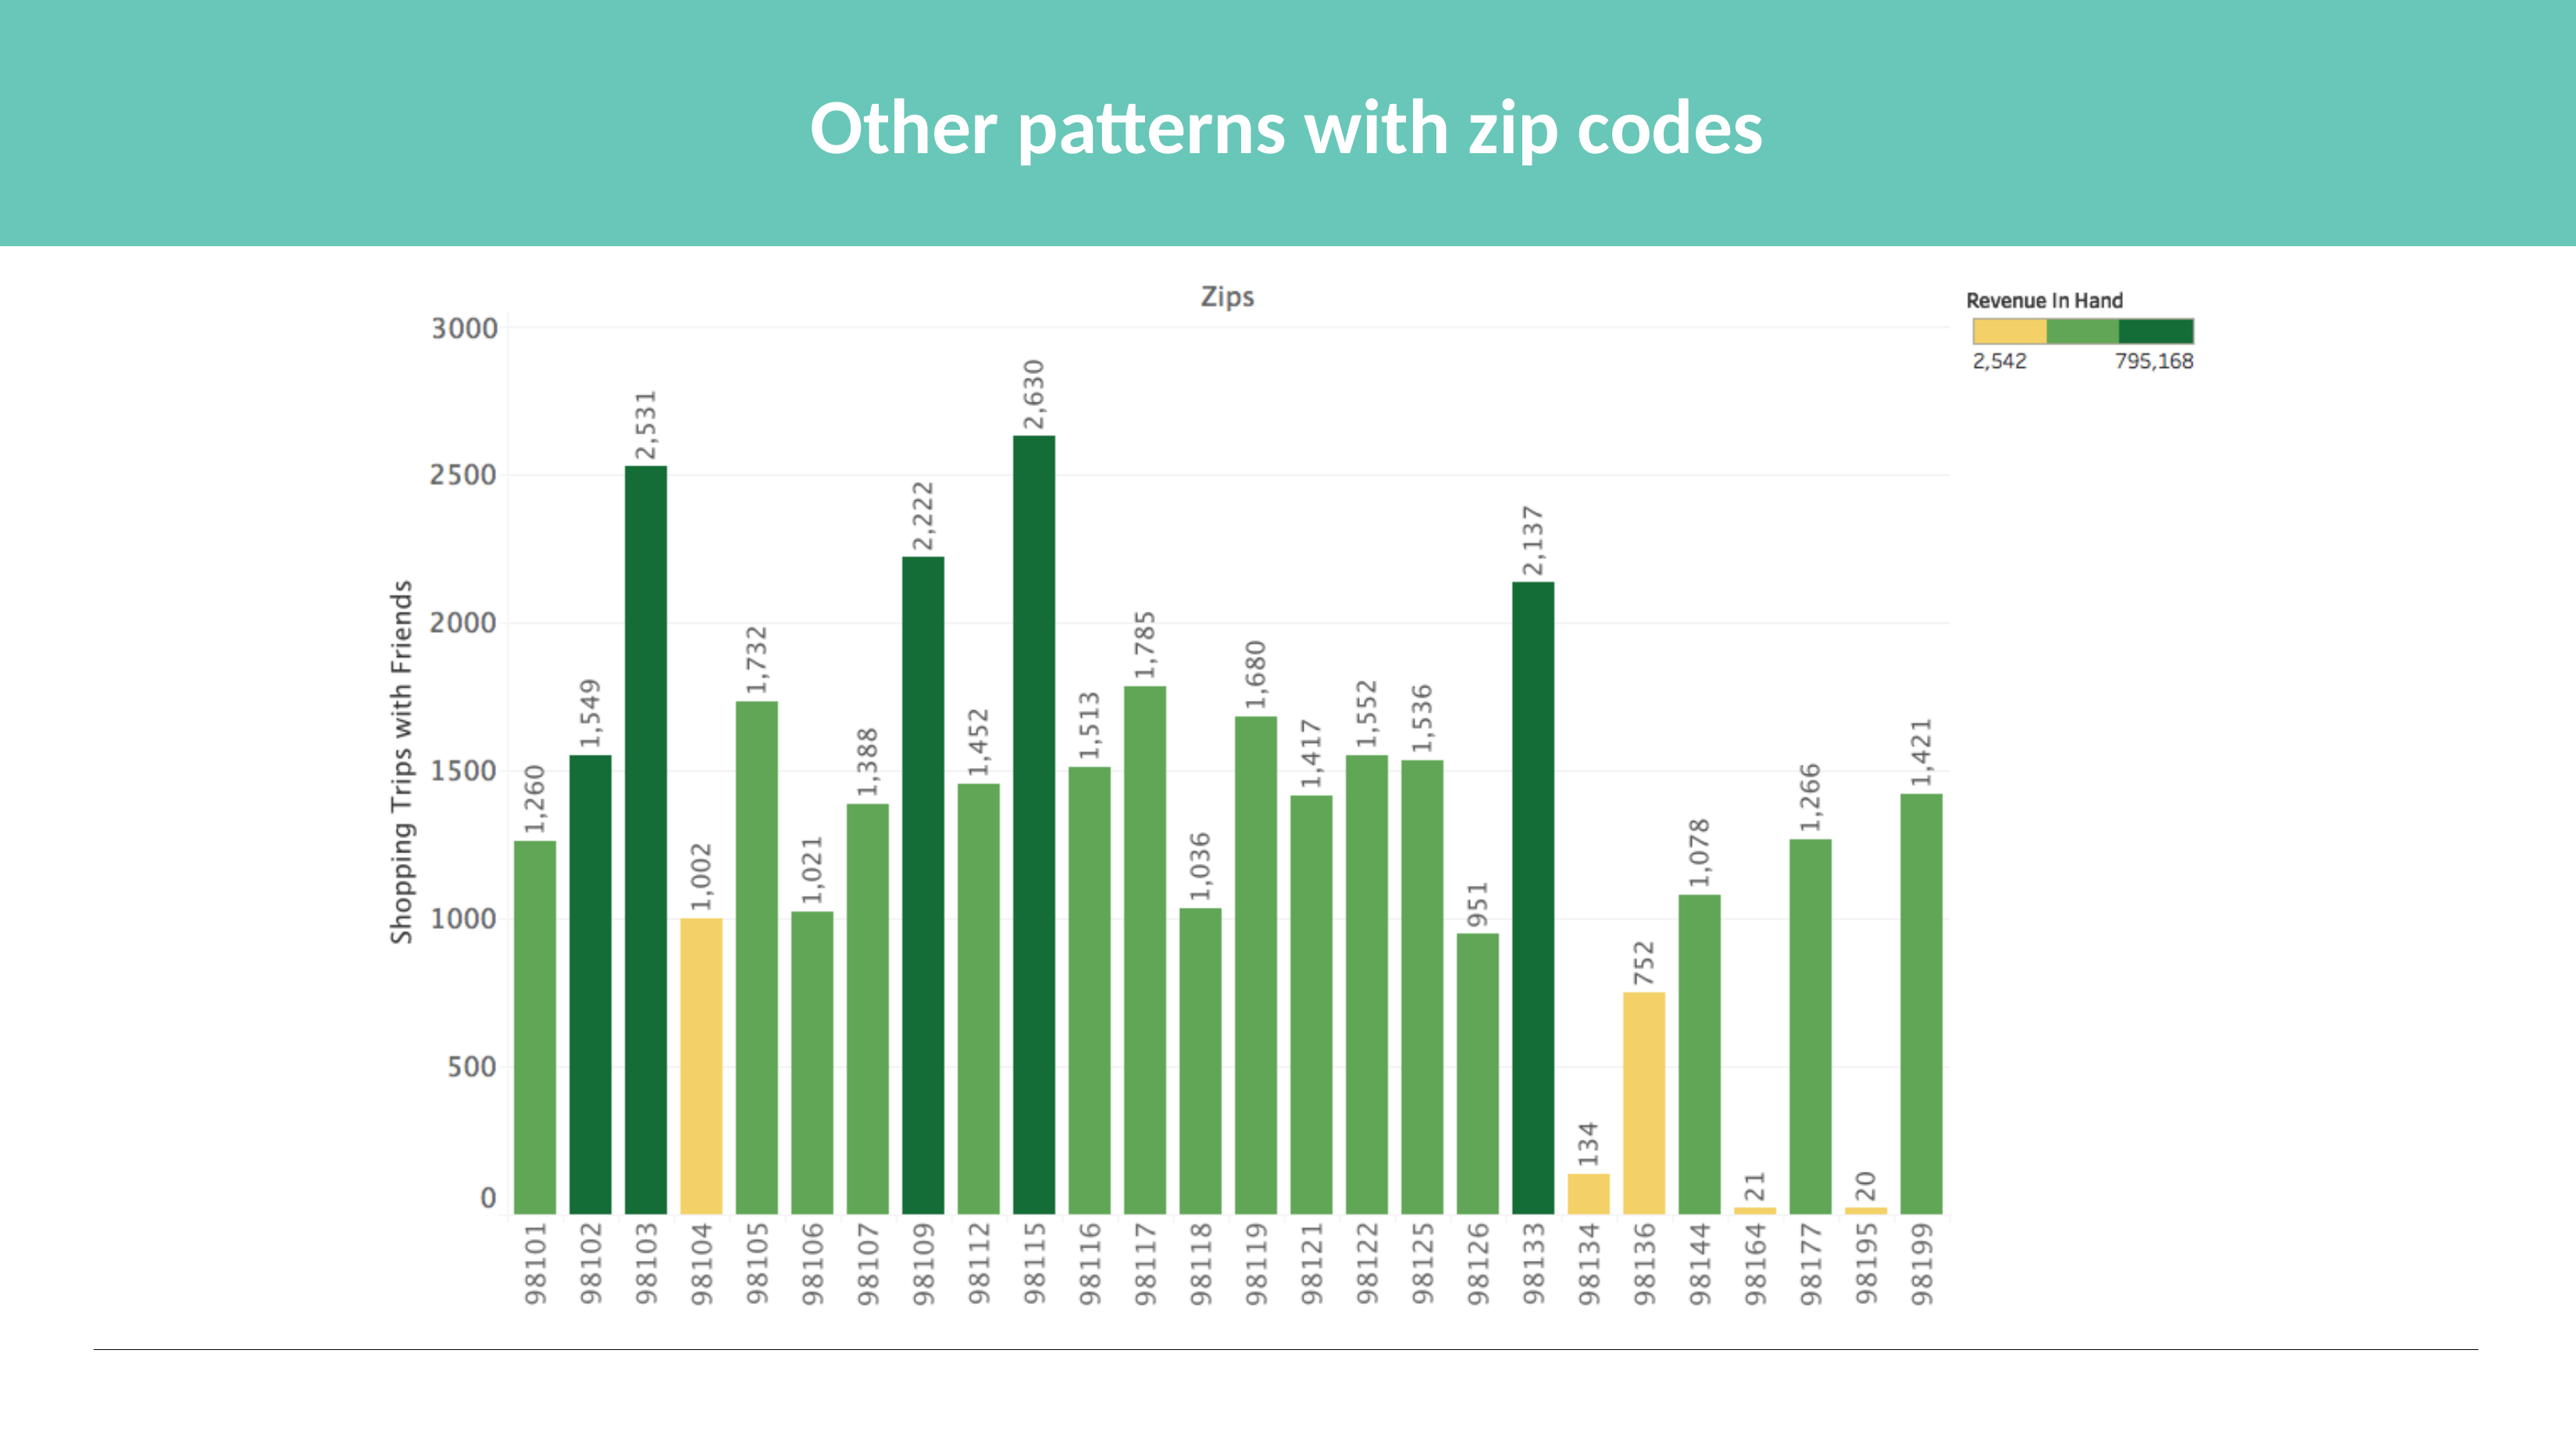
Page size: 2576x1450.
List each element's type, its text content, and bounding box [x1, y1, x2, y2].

text_box [0, 0, 2576, 247]
picture [373, 280, 2203, 1316]
text_box Other patterns with zip codes [798, 70, 1778, 176]
